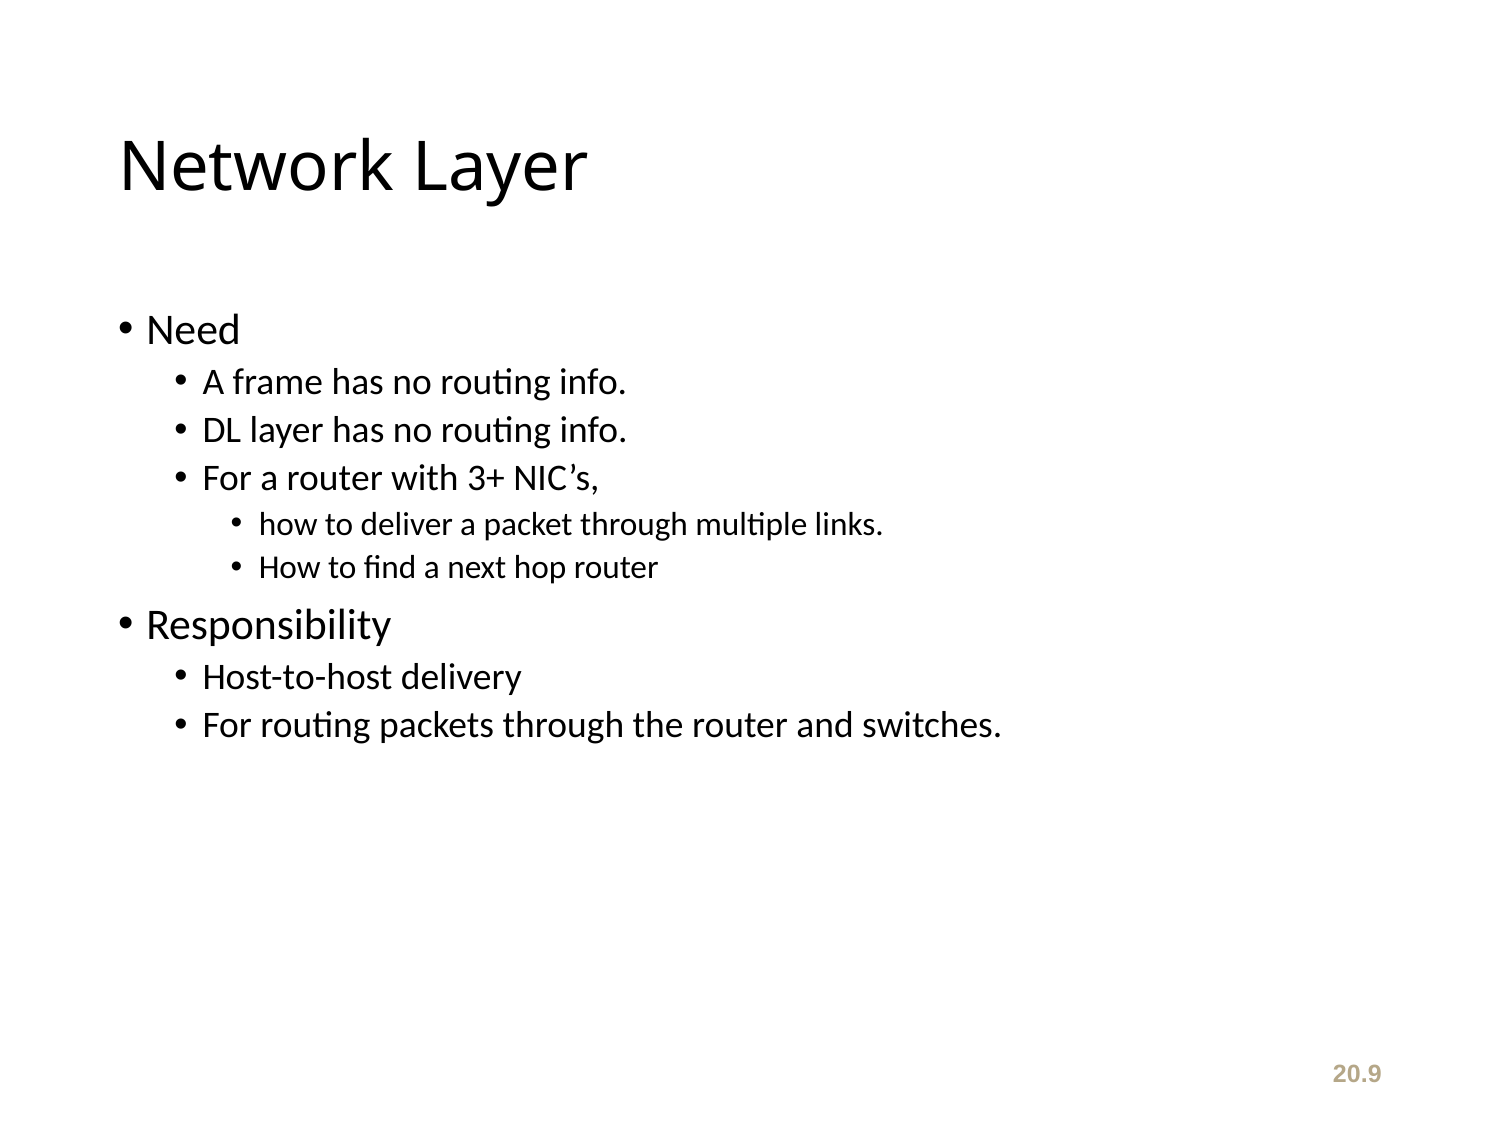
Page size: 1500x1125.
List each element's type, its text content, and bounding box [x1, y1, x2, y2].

slide_number 20.9 [1059, 1042, 1397, 1103]
list Need A frame has no routing info. DL layer has no routing info. For a router with 3+ NIC’s, how to deliver a packet through multiple links. How to find a next hop router Responsibility Host-to-host delivery For routing packets through the router and switches. [103, 299, 1397, 1014]
title Network Layer [103, 59, 1397, 278]
